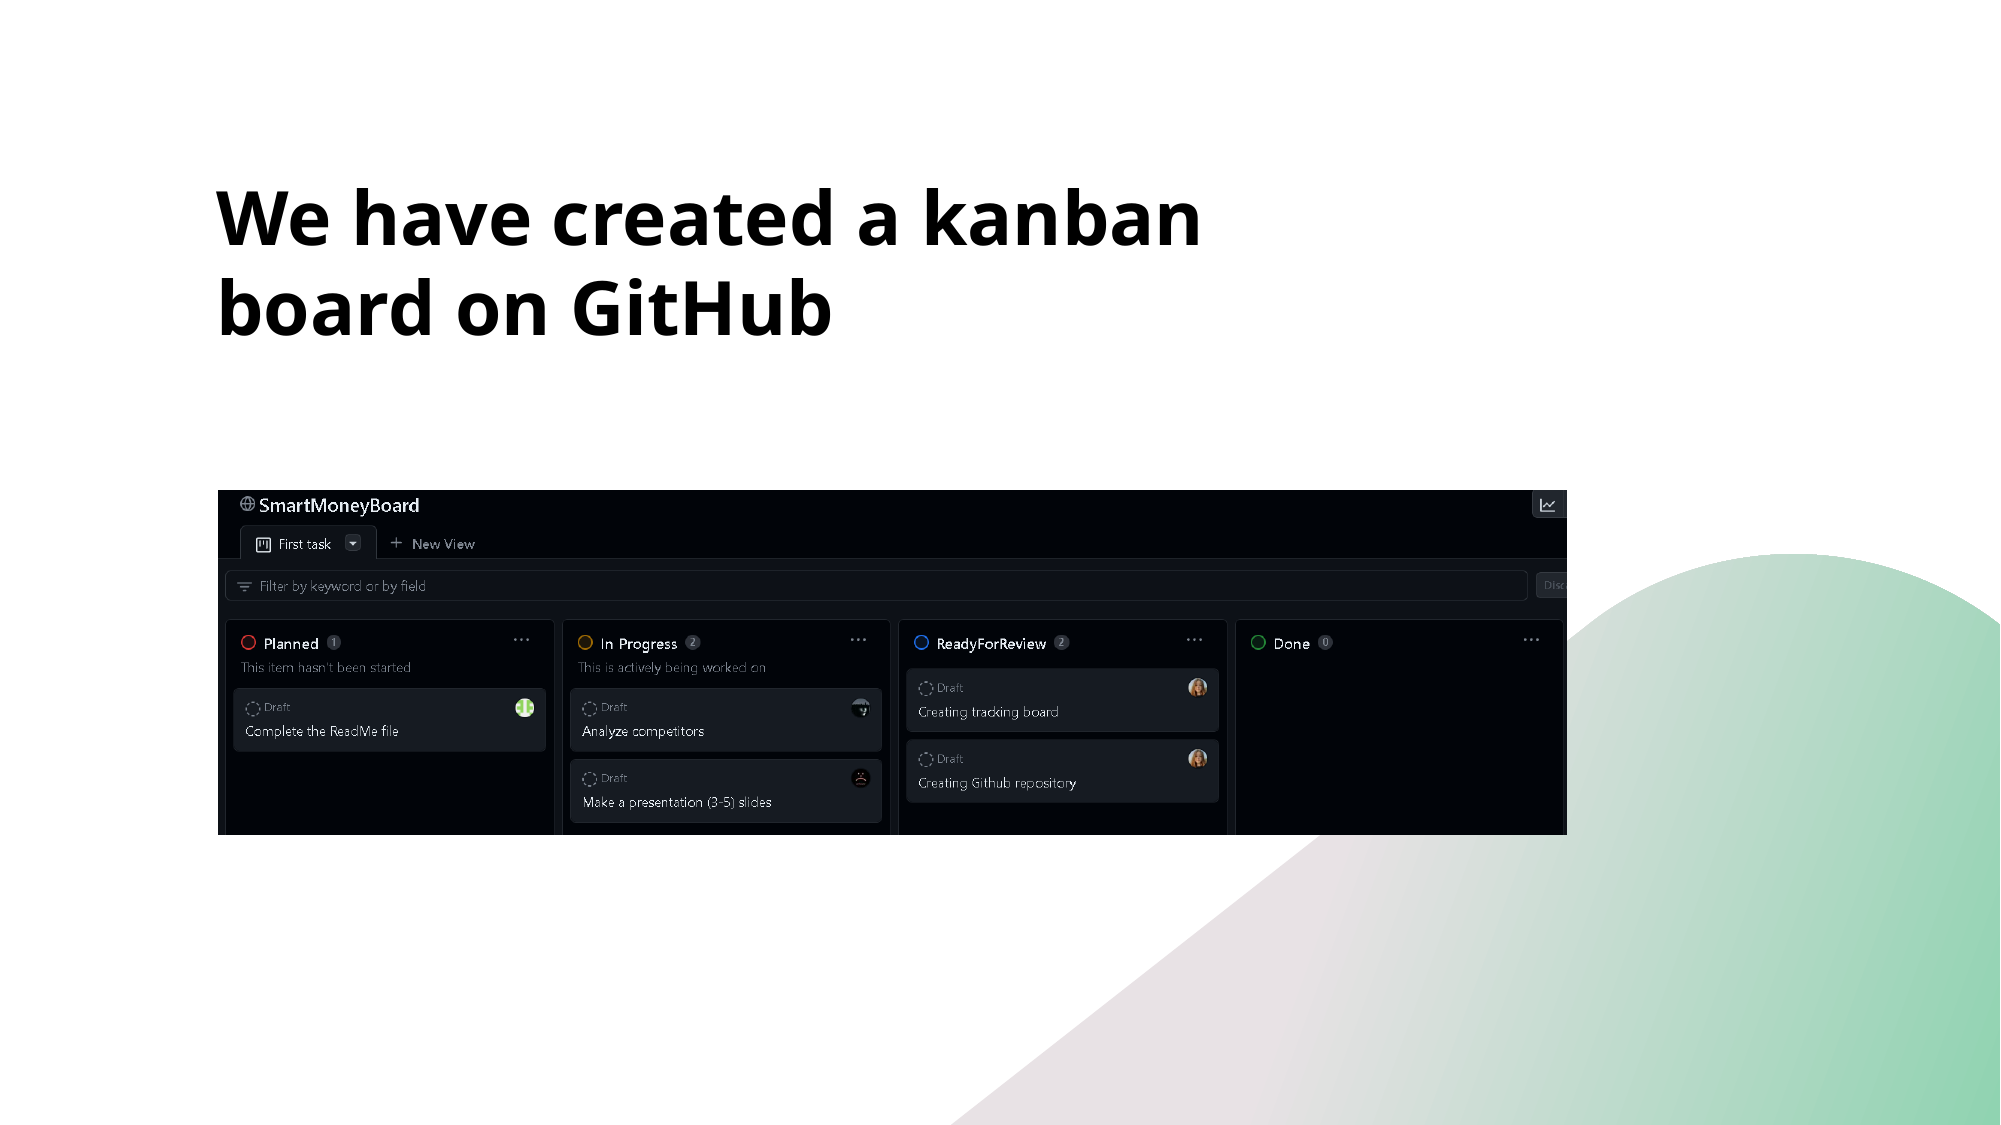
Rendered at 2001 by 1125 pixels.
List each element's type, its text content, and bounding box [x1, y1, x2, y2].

title We have created a kanban board on GitHub [201, 53, 1370, 358]
picture [218, 490, 1567, 836]
